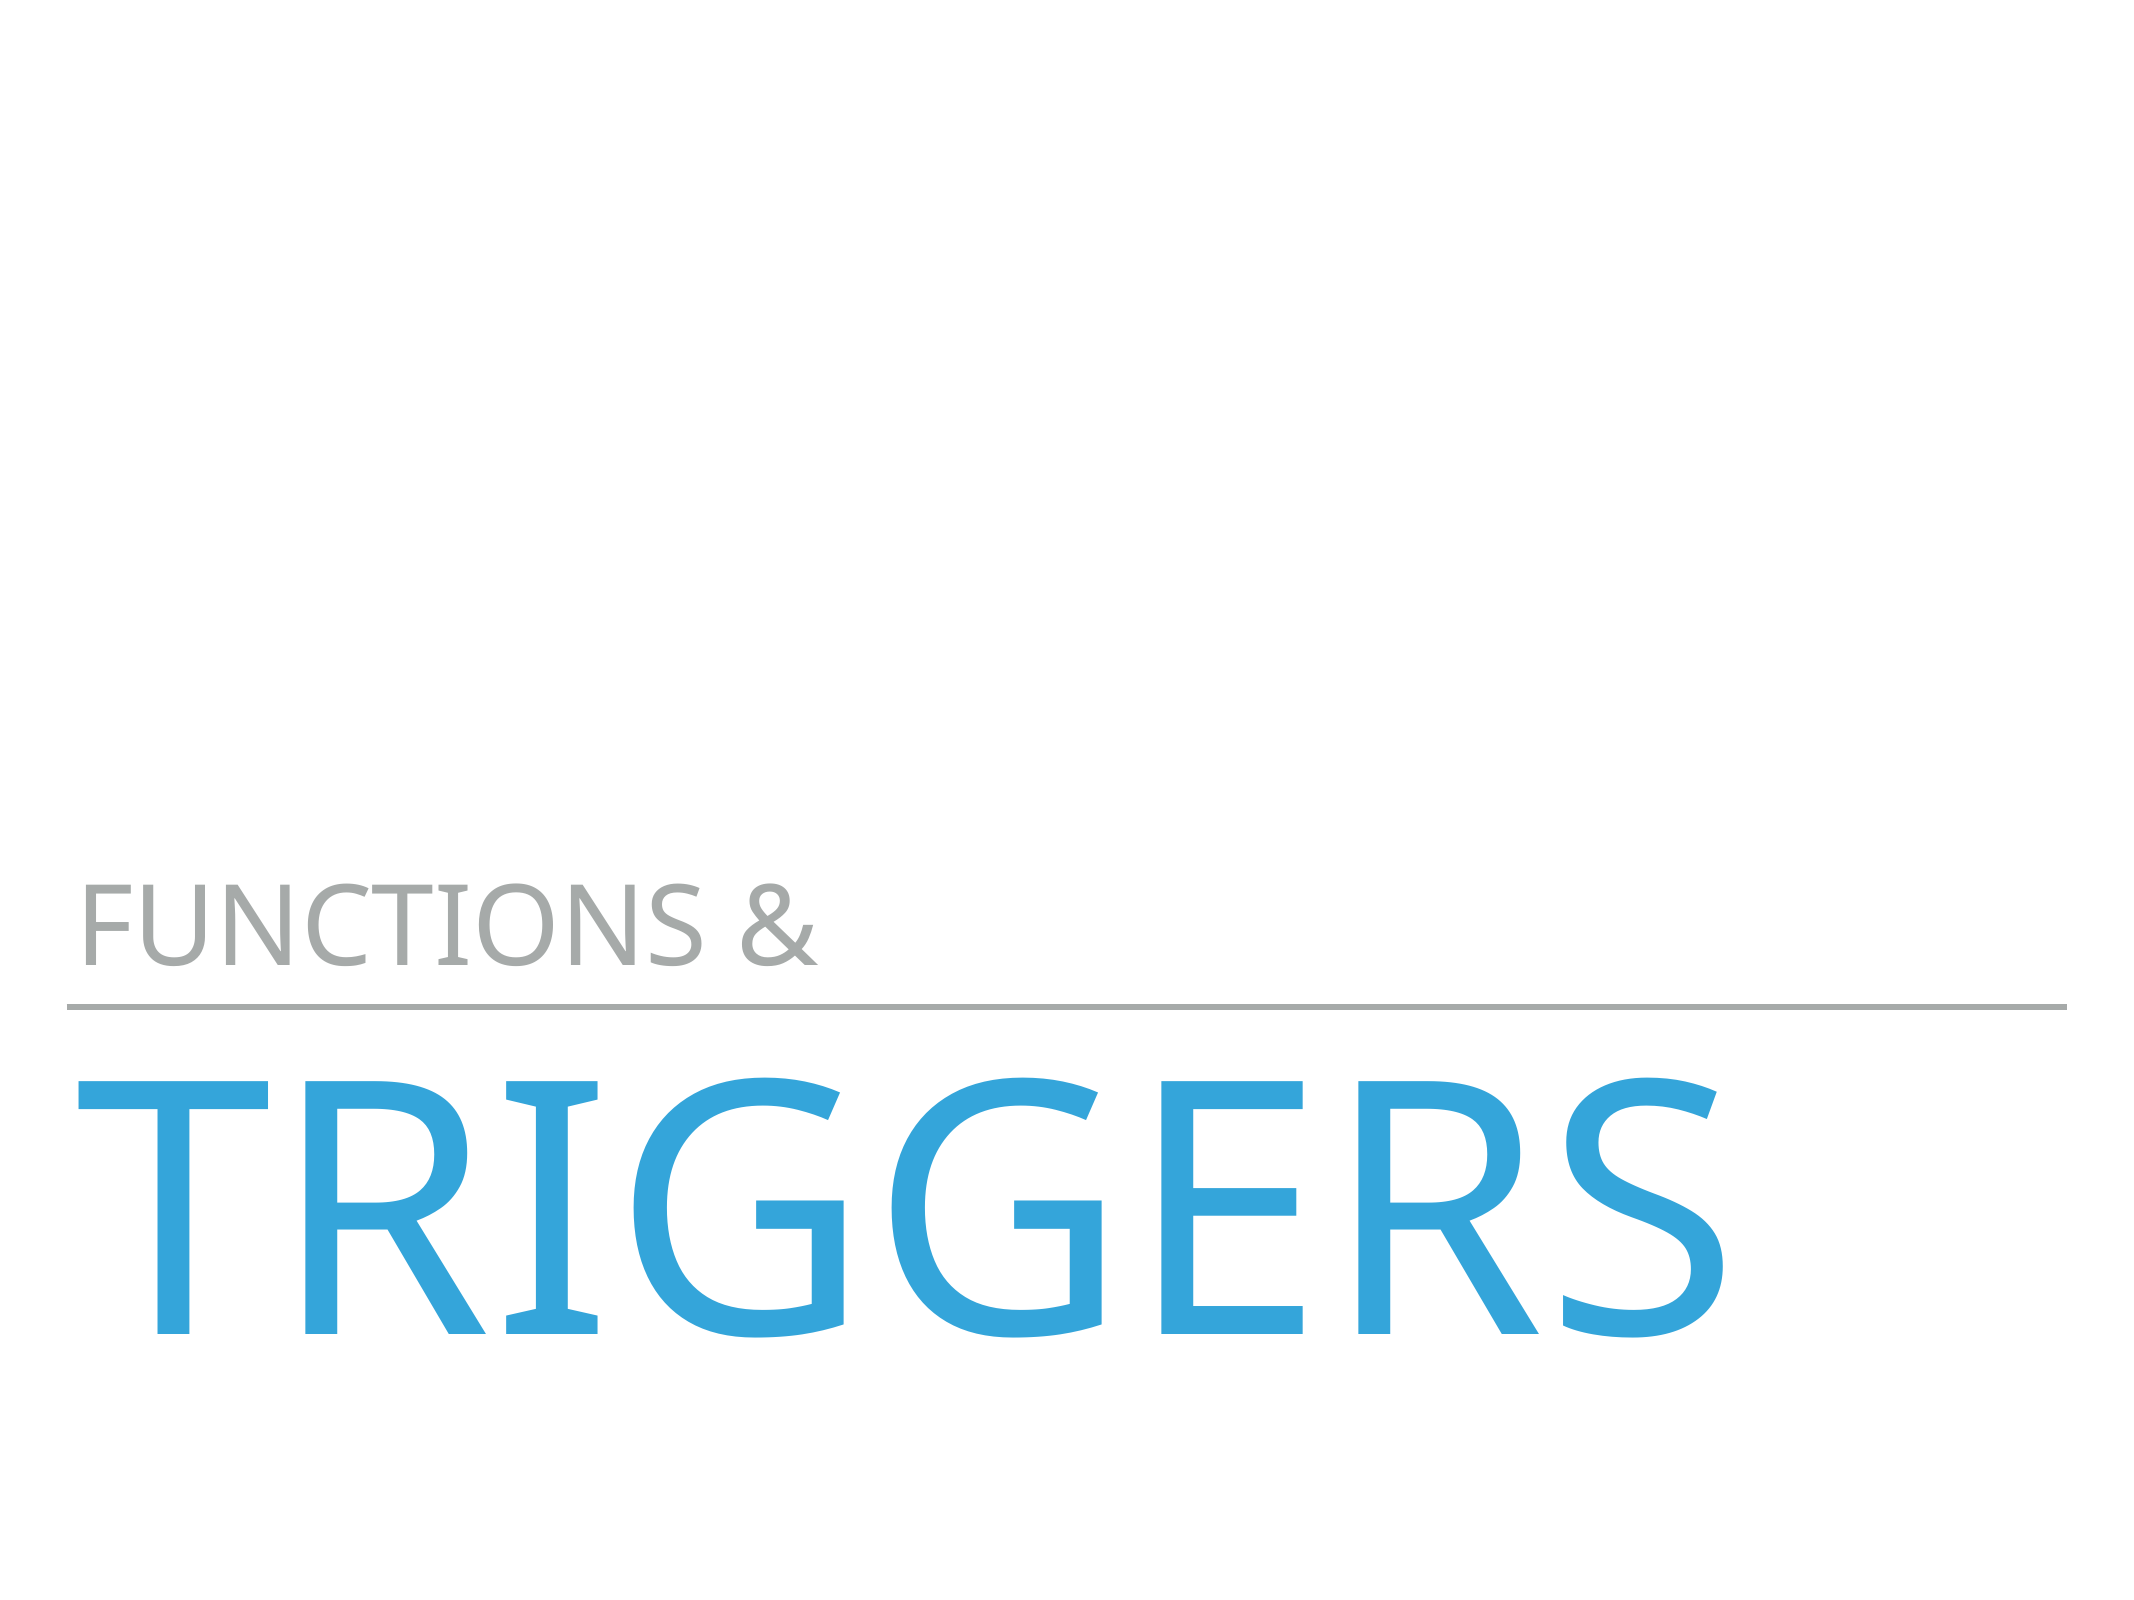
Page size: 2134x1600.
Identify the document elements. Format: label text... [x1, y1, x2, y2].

title Triggers [66, 1053, 2068, 1499]
list Functions & [66, 699, 2068, 997]
